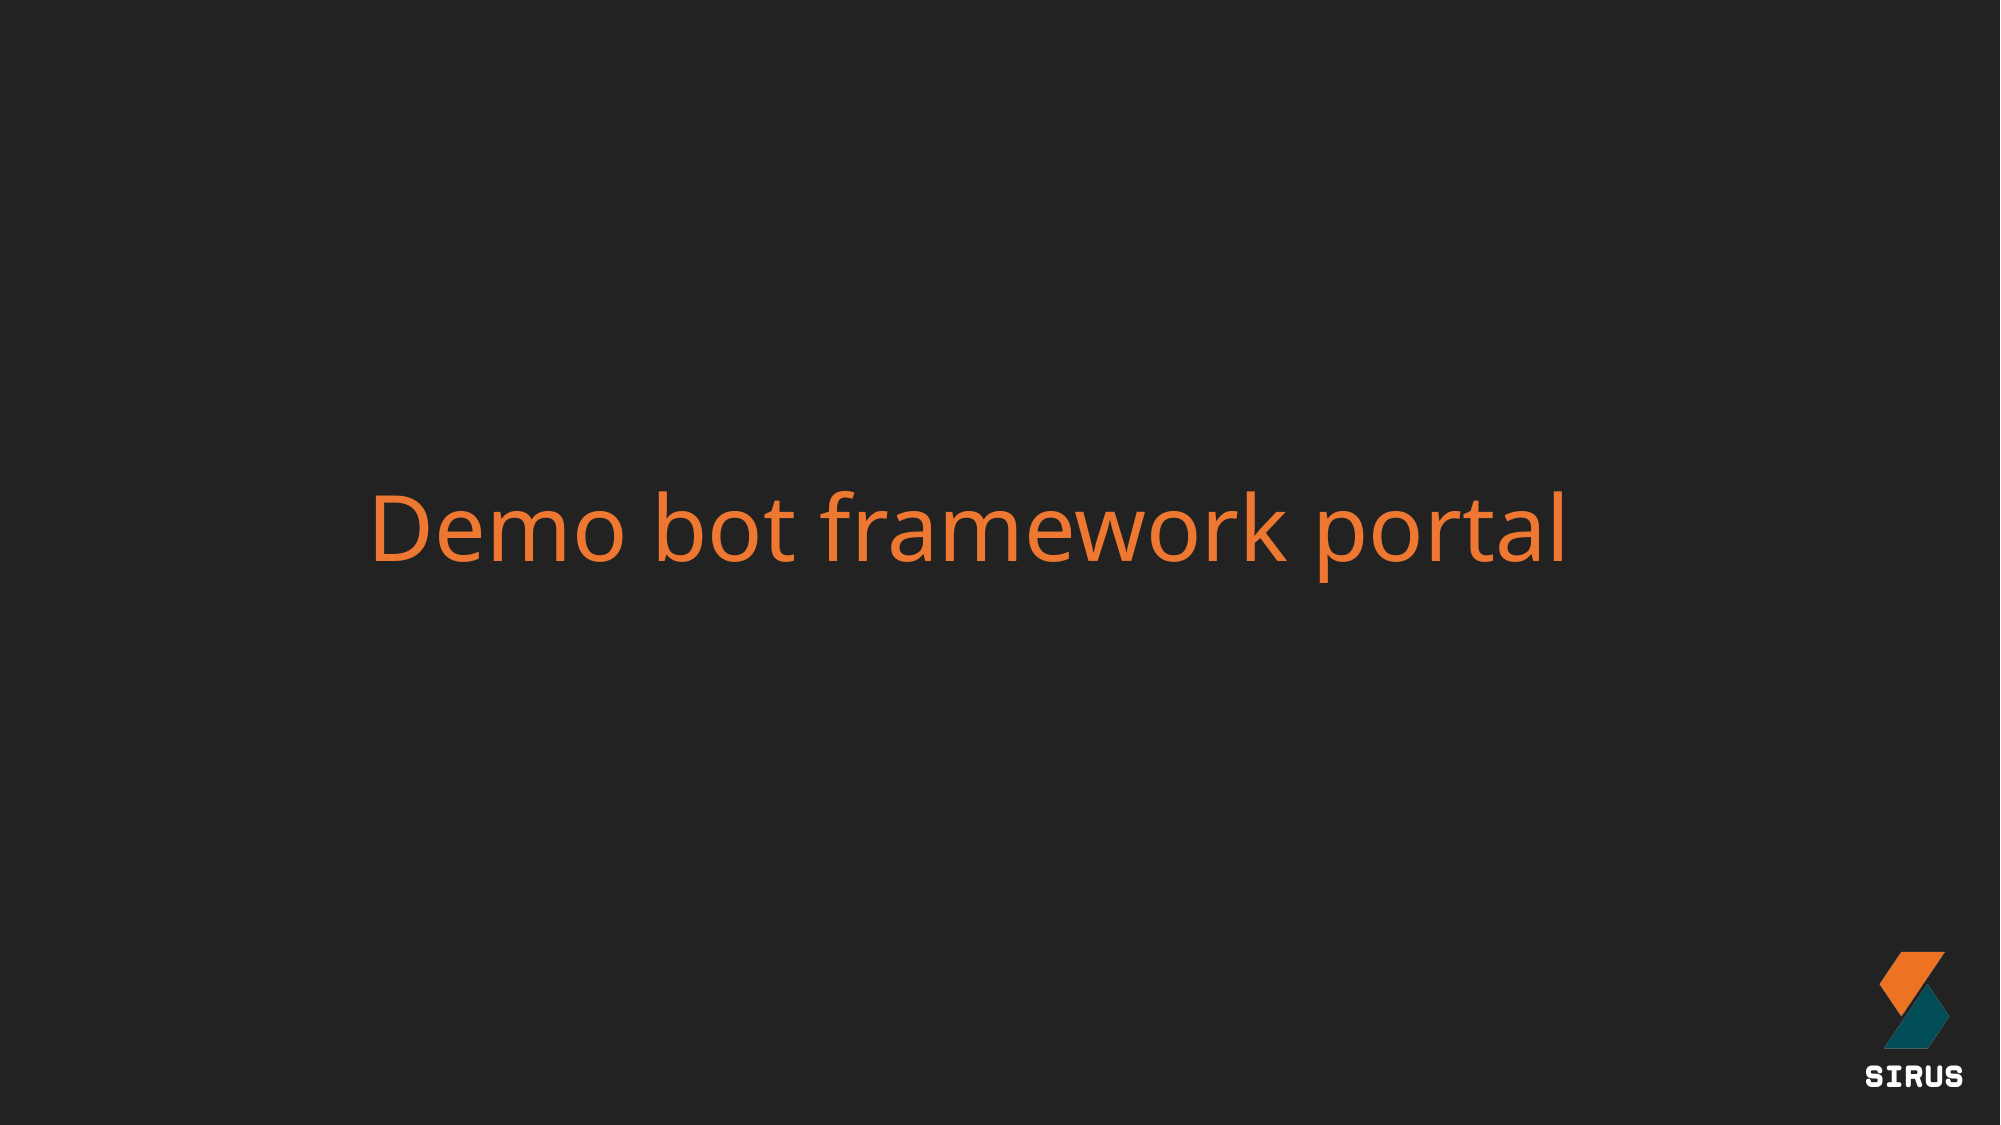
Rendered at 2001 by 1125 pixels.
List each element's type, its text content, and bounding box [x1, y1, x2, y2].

title Demo bot framework portal [131, 423, 1808, 641]
picture [1828, 914, 2000, 1125]
